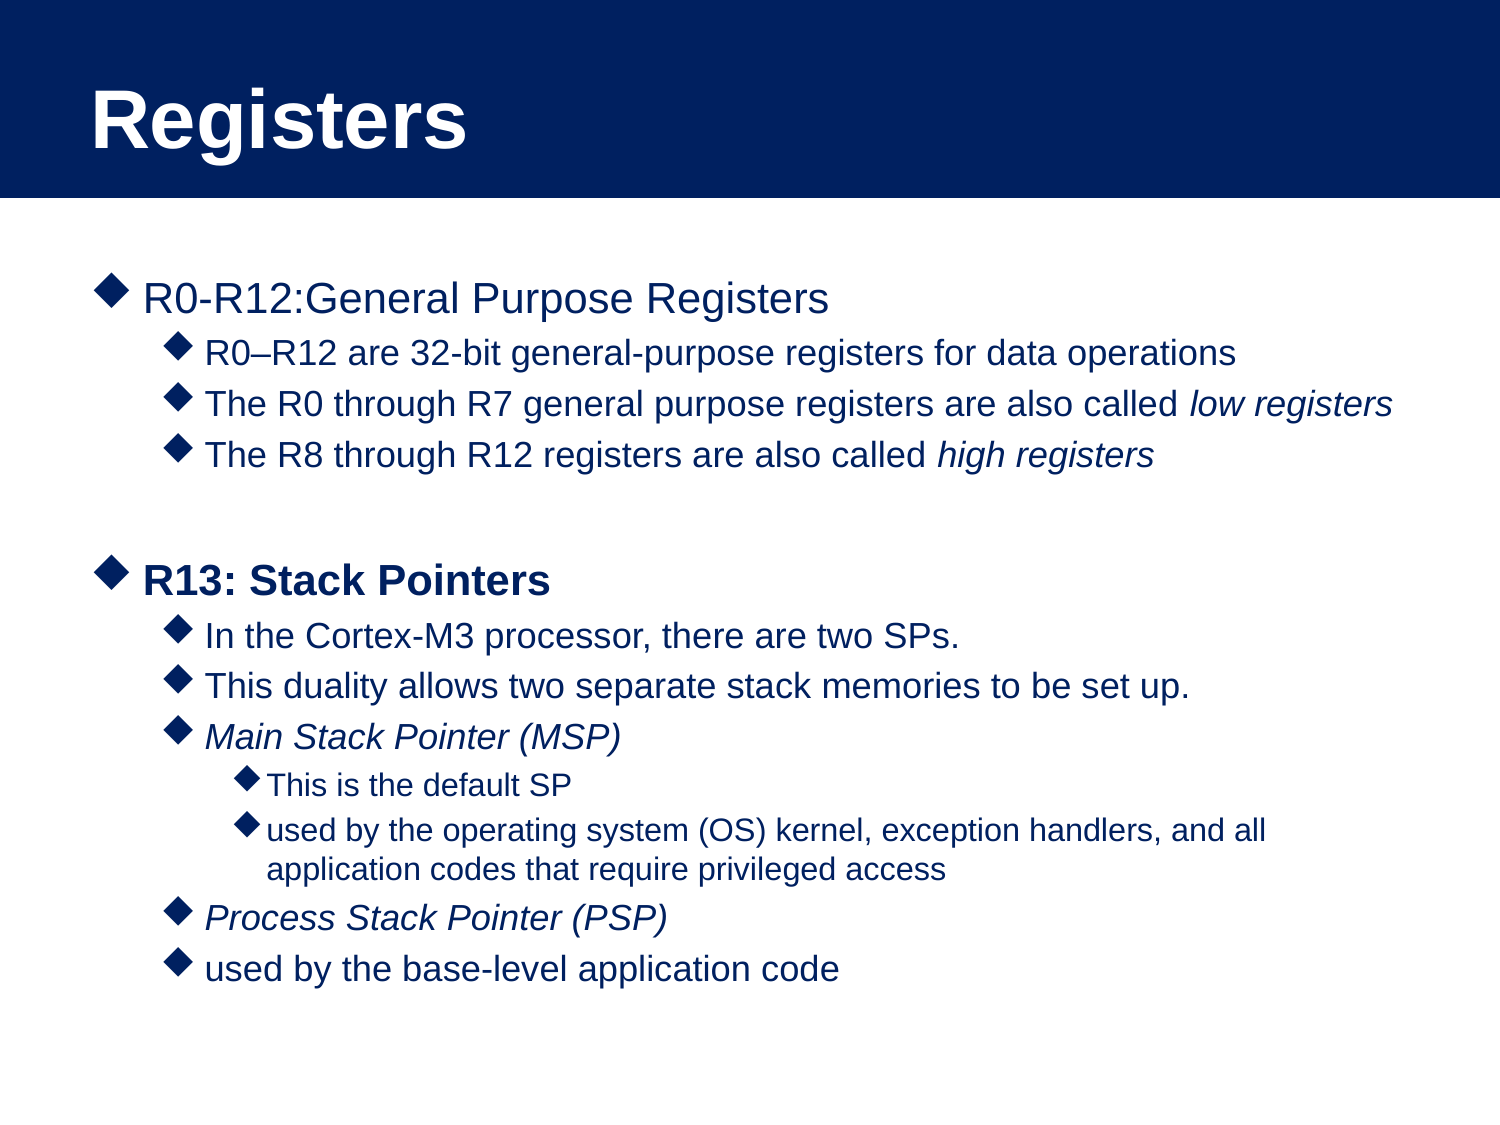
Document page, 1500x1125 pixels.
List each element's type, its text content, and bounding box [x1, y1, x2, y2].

title Registers [75, 45, 1425, 185]
list R0-R12:General Purpose Registers R0–R12 are 32-bit general-purpose registers for data operations The R0 through R7 general purpose registers are also called low registers The R8 through R12 registers are also called high registers R13: Stack Pointers In the Cortex-M3 processor, there are two SPs. This duality allows two separate stack memories to be set up. Main Stack Pointer (MSP) This is the default SP used by the operating system (OS) kernel, exception handlers, and all application codes that require privileged access Process Stack Pointer (PSP) used by the base-level application code [75, 262, 1425, 1005]
